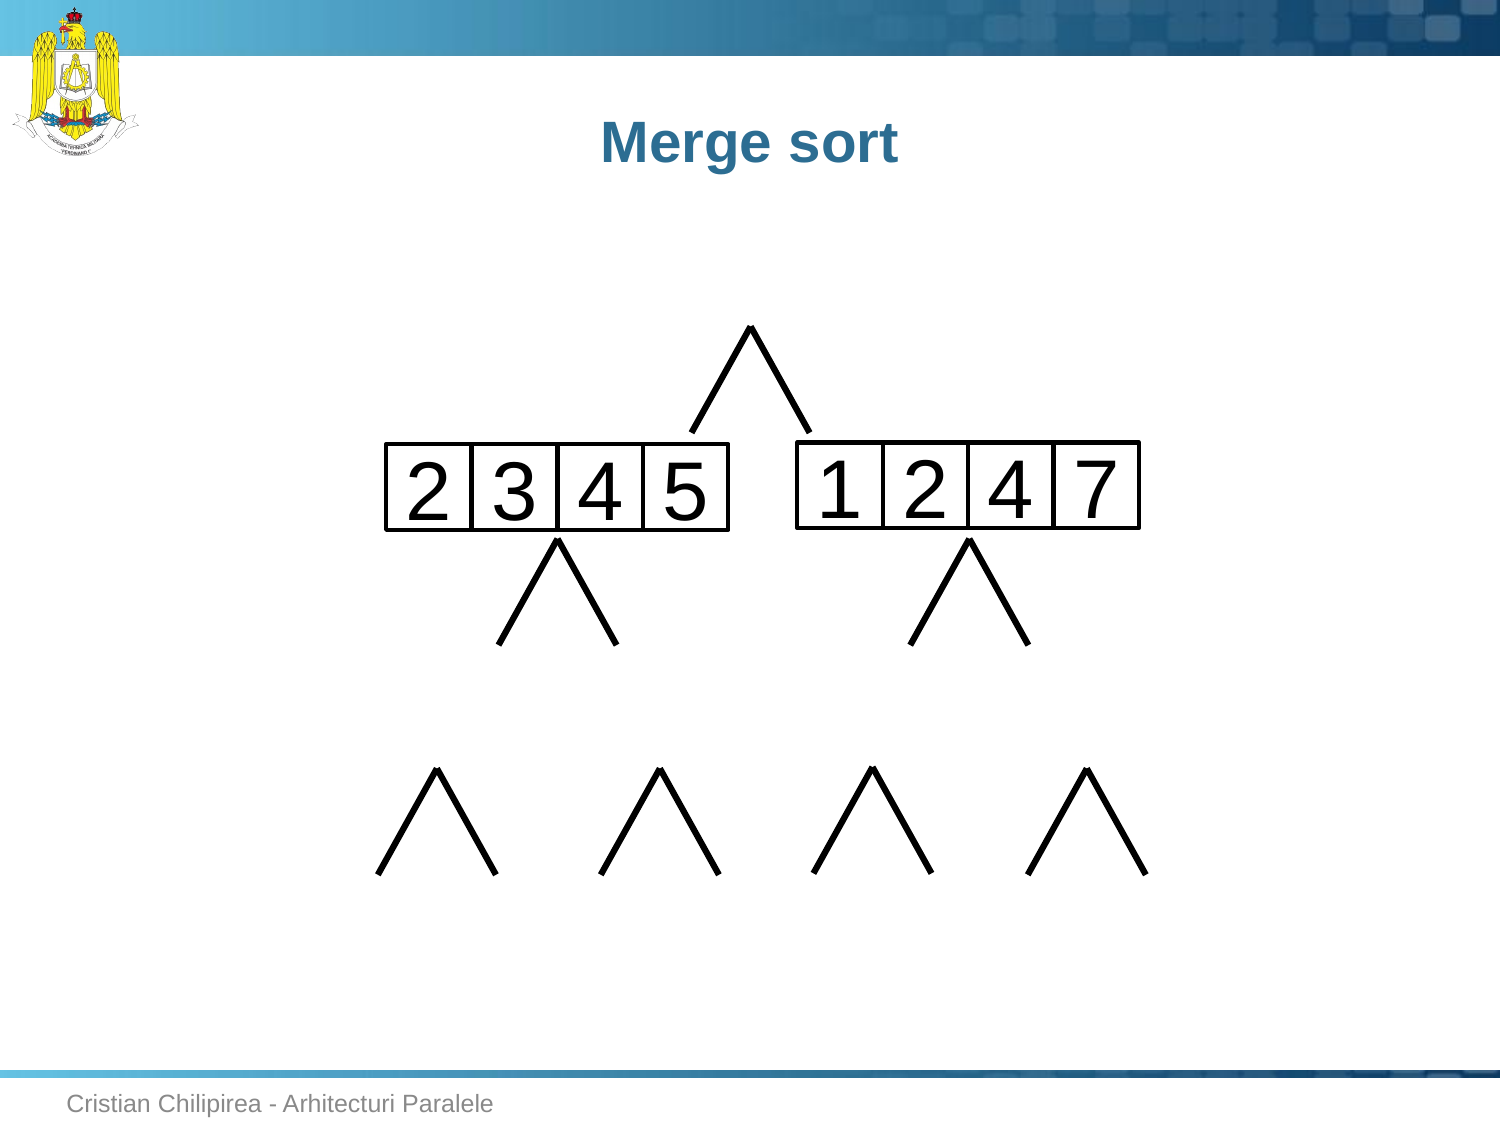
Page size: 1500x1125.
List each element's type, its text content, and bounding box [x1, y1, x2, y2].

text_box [750, 326, 810, 433]
text_box 5 [641, 442, 730, 532]
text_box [1027, 768, 1084, 875]
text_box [1086, 768, 1146, 875]
footer Cristian Chilipirea - Arhitecturi Paralele [51, 1083, 1157, 1125]
text_box 2 [881, 440, 966, 530]
text_box 7 [1056, 440, 1141, 530]
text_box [436, 768, 497, 875]
text_box 1 [795, 440, 881, 530]
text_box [872, 766, 932, 874]
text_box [557, 538, 617, 646]
title Merge sort [51, 102, 1449, 178]
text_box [813, 766, 871, 874]
picture [0, 1070, 1500, 1078]
text_box 3 [470, 442, 555, 532]
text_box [969, 538, 1029, 646]
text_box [691, 326, 748, 433]
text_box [498, 538, 556, 646]
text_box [659, 768, 720, 875]
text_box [377, 768, 434, 875]
text_box 2 [384, 442, 471, 532]
text_box 4 [966, 440, 1056, 530]
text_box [909, 538, 967, 646]
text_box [600, 768, 657, 875]
picture [0, 0, 1500, 156]
text_box 4 [555, 442, 641, 532]
